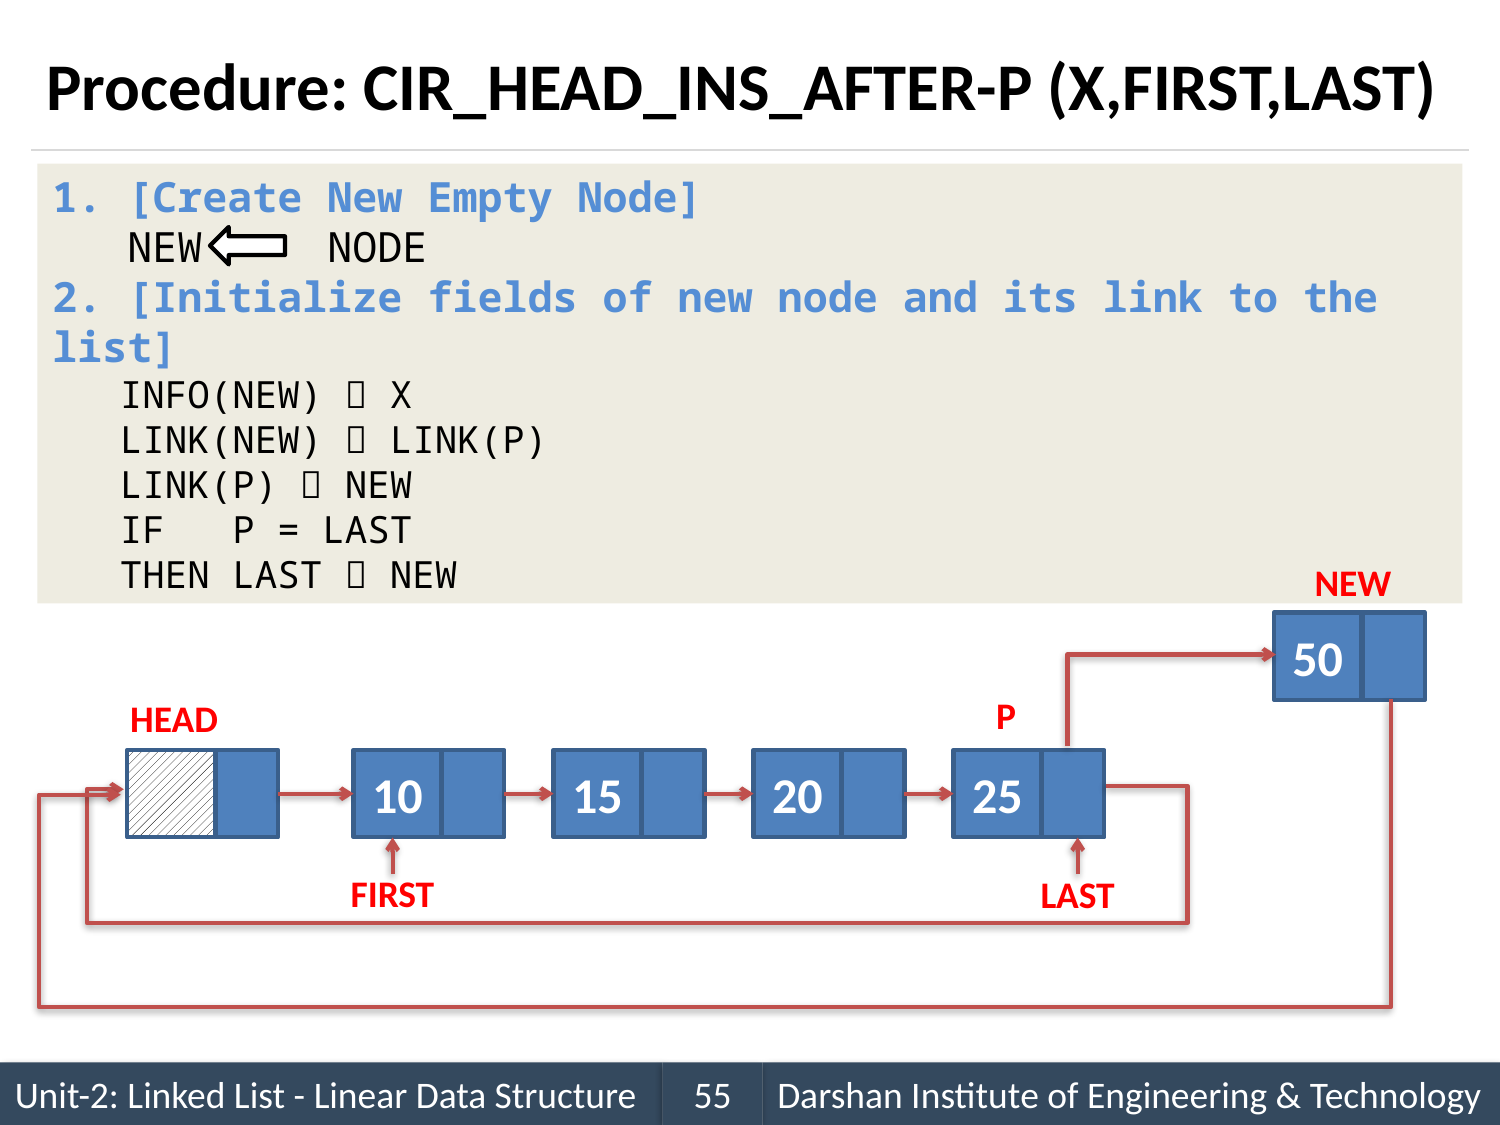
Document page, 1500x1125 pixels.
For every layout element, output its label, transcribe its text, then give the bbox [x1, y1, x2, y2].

text_box [109, 781, 121, 790]
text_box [1024, 837, 1131, 925]
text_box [753, 749, 905, 838]
text_box [207, 225, 288, 267]
text_box 1. [Create New Empty Node] NEW NODE 2. [Initialize fields of new node and its link to the list] INFO(NEW)  X LINK(NEW)  LINK(P) LINK(P)  NEW IF P = LAST THEN LAST  NEW [37, 163, 1463, 604]
title Procedure: CIR_HEAD_INS_AFTER-P (X,FIRST,LAST) [31, 17, 1469, 150]
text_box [1273, 612, 1426, 701]
text_box [37, 708, 1393, 1009]
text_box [353, 749, 505, 838]
text_box NEW [1299, 551, 1407, 610]
text_box [85, 787, 105, 791]
text_box HEAD [115, 687, 234, 748]
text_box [126, 749, 279, 838]
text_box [553, 749, 705, 838]
text_box [1065, 647, 1268, 747]
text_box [953, 749, 1105, 838]
text_box P [981, 684, 1031, 744]
